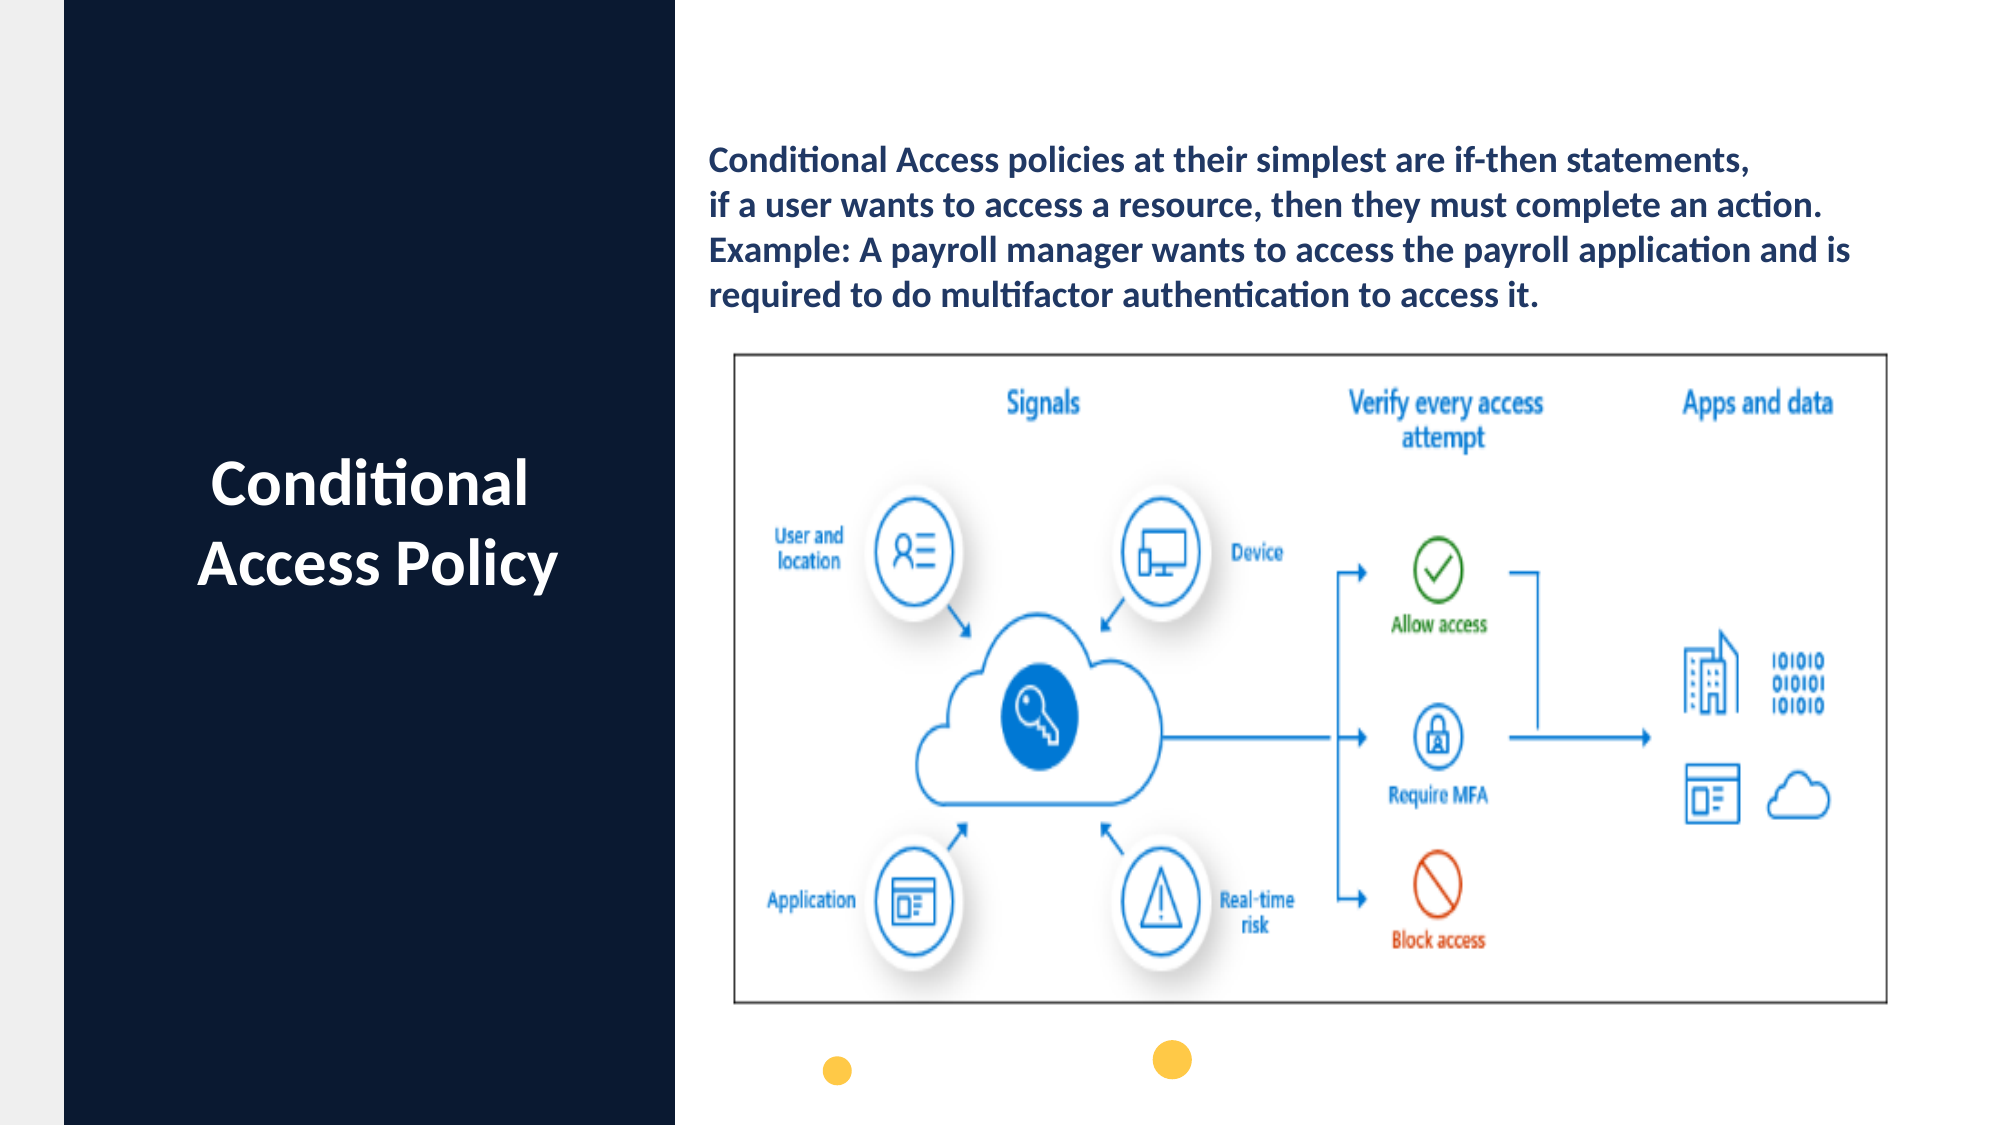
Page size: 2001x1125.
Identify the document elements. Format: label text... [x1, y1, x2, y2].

text_box Conditional Access policies at their simplest are if-then statements, if a user wants to access a resource, then they must complete an action. Example: A payroll manager wants to access the payroll application and is required to do multifactor authentication to access it. [693, 127, 2000, 323]
text_box Conditional Access Policy [182, 431, 574, 607]
text_box [0, 0, 65, 1125]
text_box [1152, 1040, 1192, 1080]
picture [723, 329, 1908, 1030]
text_box [822, 1056, 852, 1086]
text_box [65, 0, 675, 1125]
